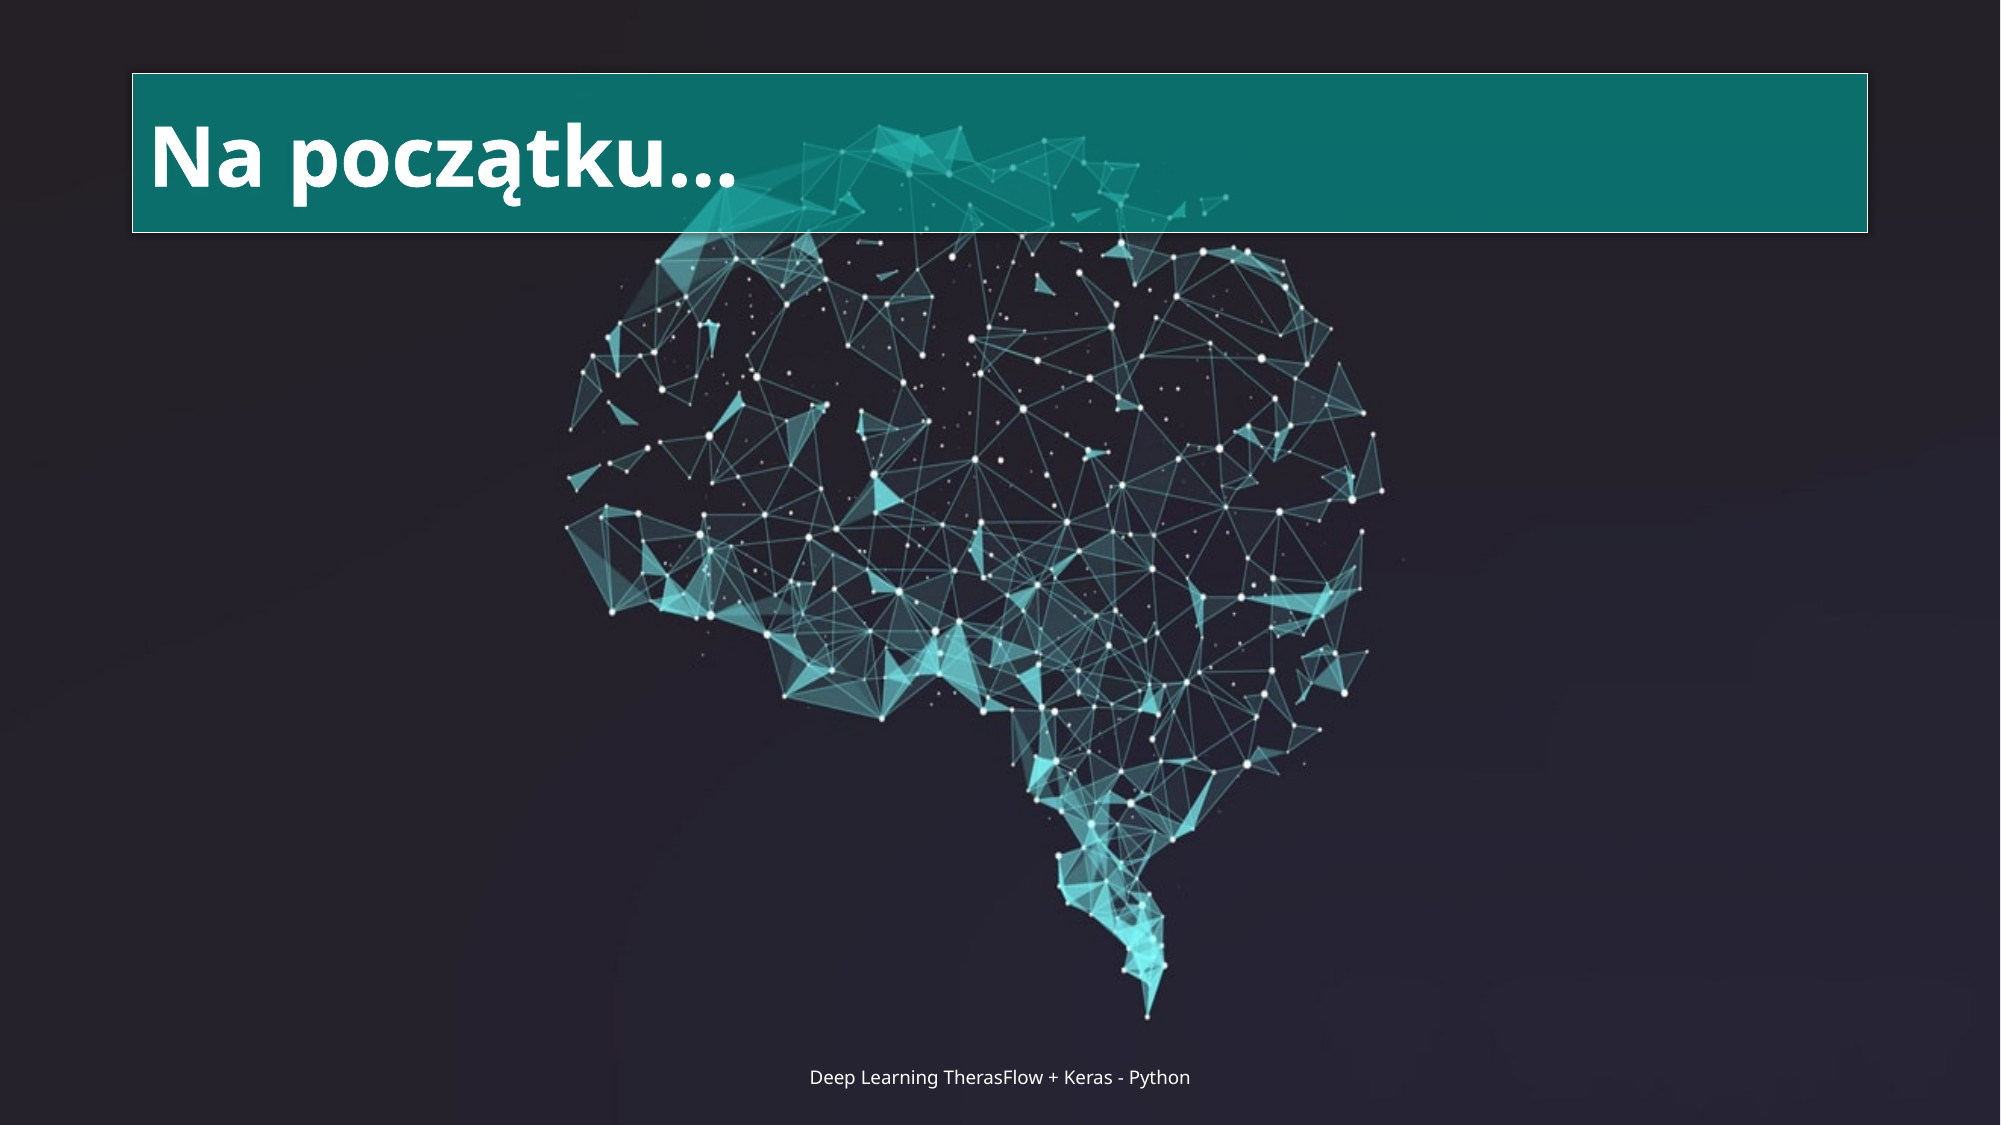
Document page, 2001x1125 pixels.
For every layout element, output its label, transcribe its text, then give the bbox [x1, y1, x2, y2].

footer Deep Learning TherasFlow + Keras - Python [132, 1035, 1868, 1096]
title Na początku… [132, 73, 1868, 233]
picture [0, 0, 2001, 1125]
